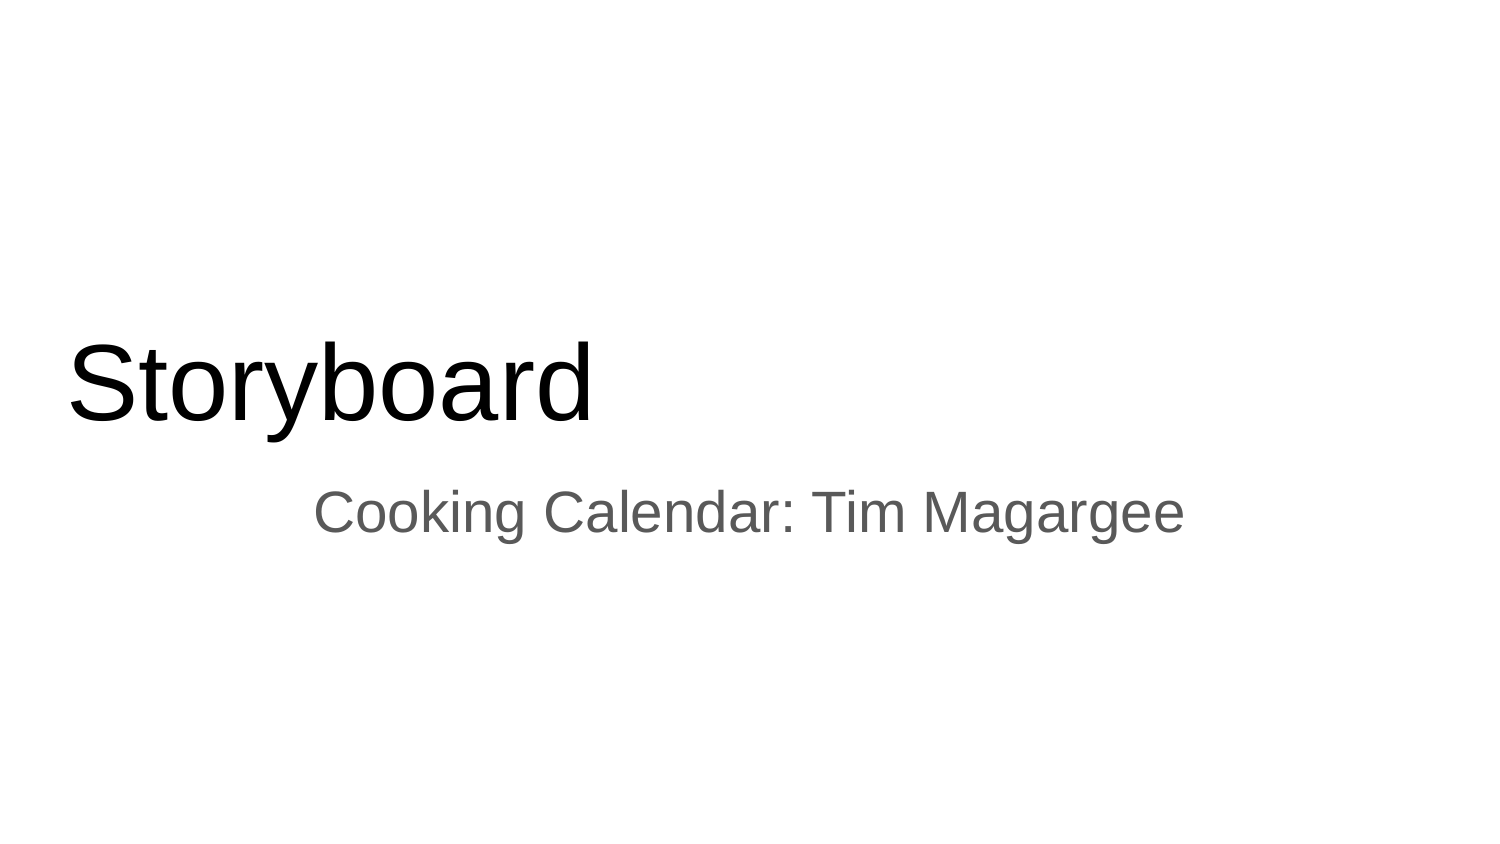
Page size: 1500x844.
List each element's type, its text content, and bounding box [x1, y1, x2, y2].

title Storyboard [51, 122, 1449, 459]
subtitle Cooking Calendar: Tim Magargee [51, 464, 1449, 595]
